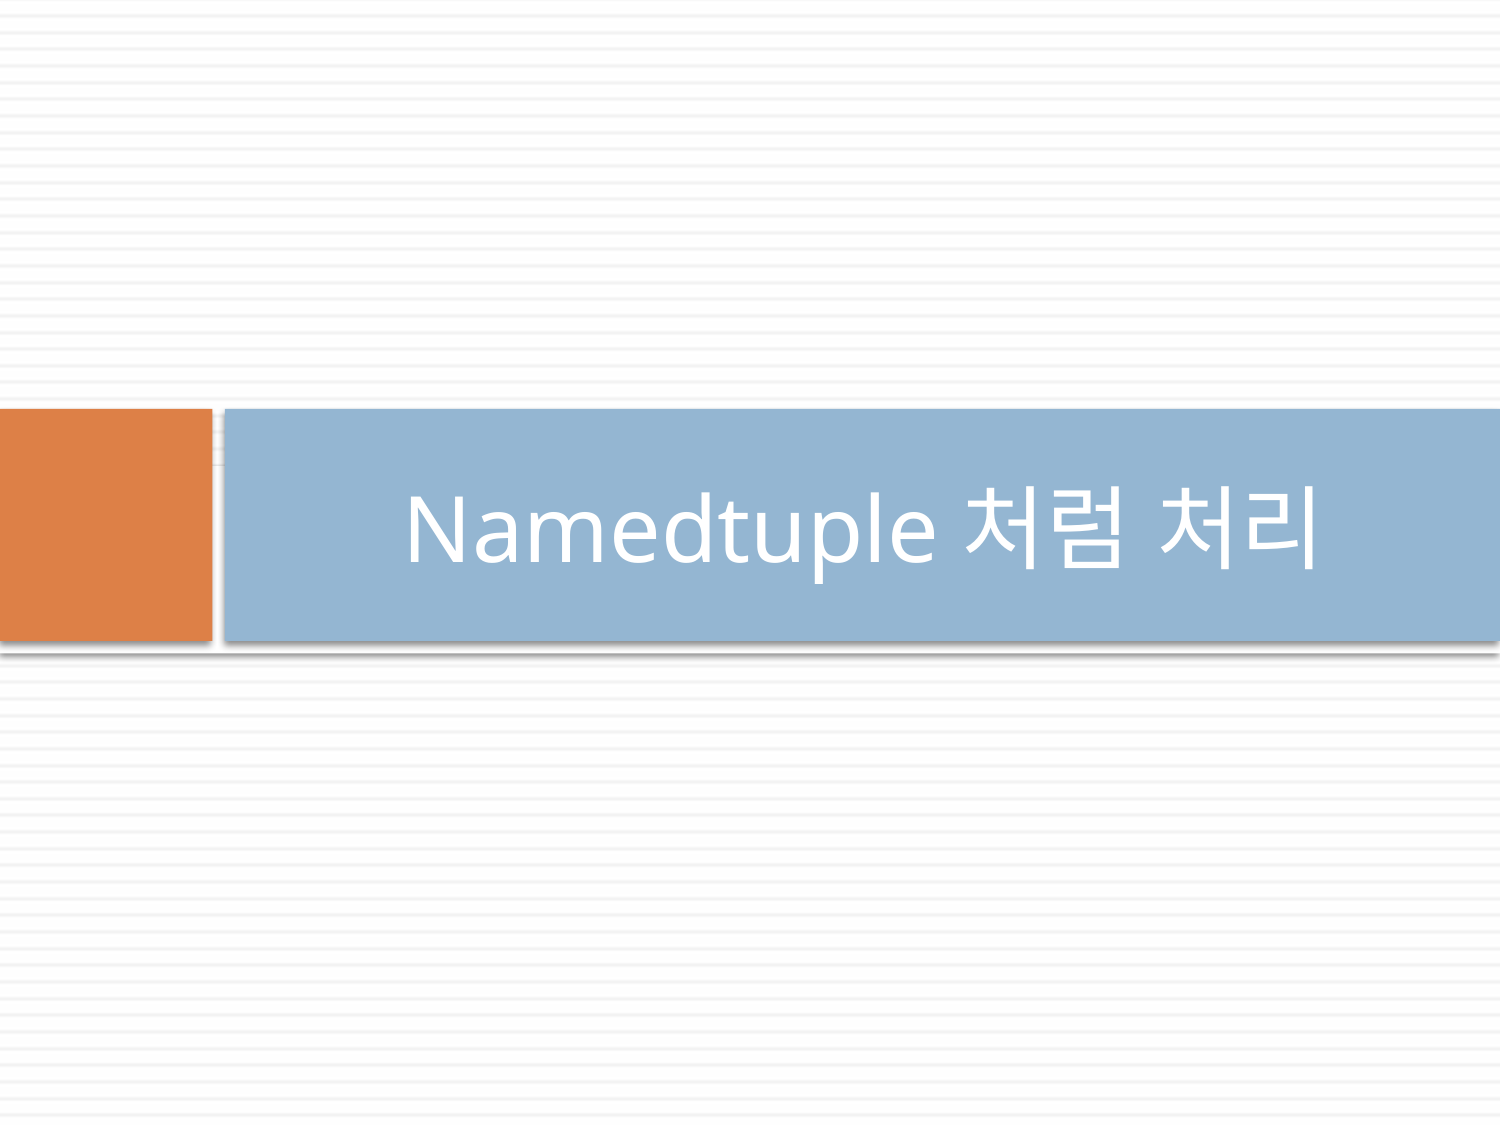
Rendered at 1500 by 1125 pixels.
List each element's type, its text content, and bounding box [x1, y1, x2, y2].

title Namedtuple처럼 처리 [238, 444, 1489, 607]
